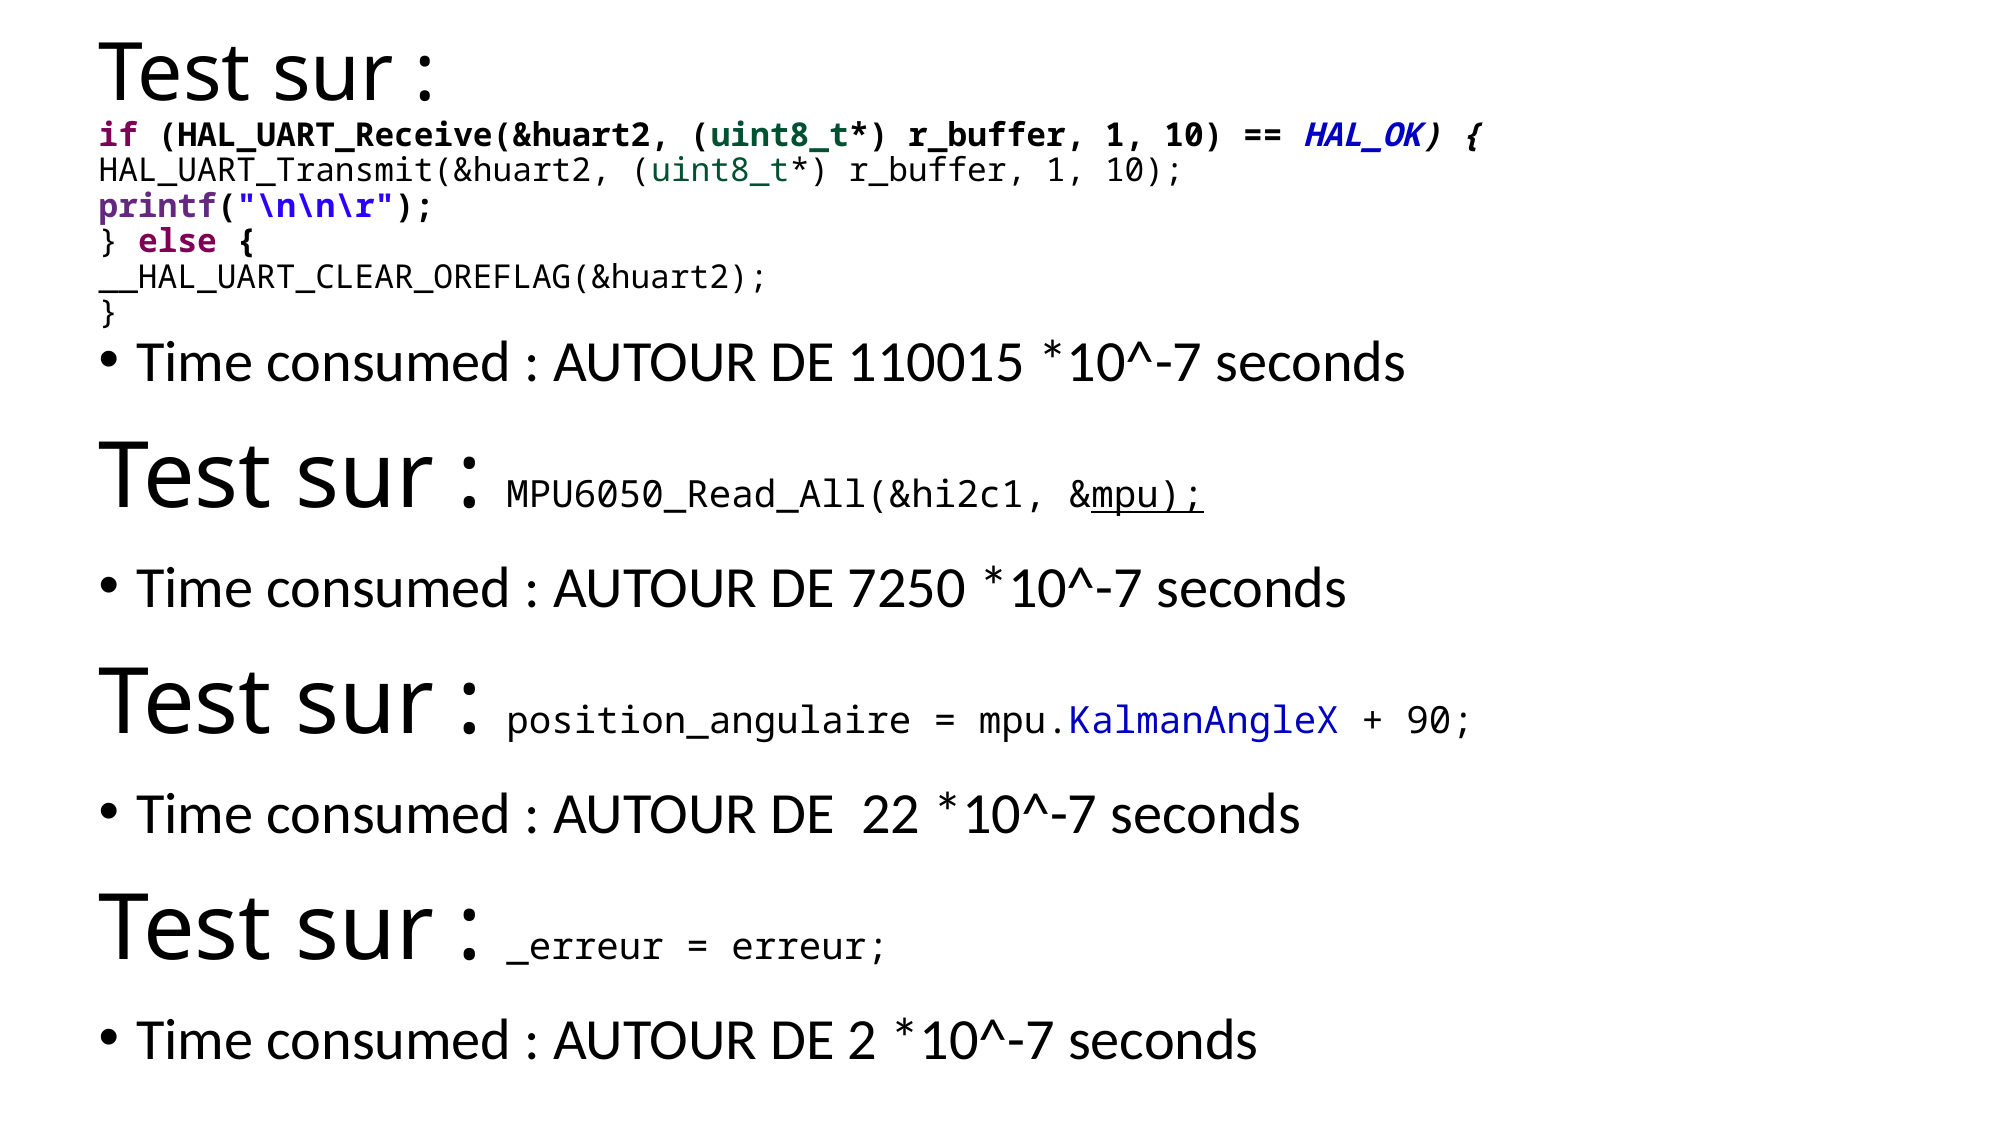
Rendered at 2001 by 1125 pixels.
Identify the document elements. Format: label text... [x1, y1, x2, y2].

text_box Time consumed : AUTOUR DE 22 *10^-7 seconds [83, 775, 1809, 858]
text_box Time consumed : AUTOUR DE 7250 *10^-7 seconds [83, 549, 1809, 632]
text_box Test sur : position_angulaire = mpu.KalmanAngleX + 90; [83, 632, 1809, 775]
text_box Time consumed : AUTOUR DE 2 *10^-7 seconds [83, 1001, 1809, 1085]
text_box Test sur : if (HAL_UART_Receive(&huart2, (uint8_t*) r_buffer, 1, 10) == HAL_OK) { HAL_UART_Transmit(&huart2, (uint8_t*) r_buffer, 1, 10); printf("\n\n\r"); } else { __HAL_UART_CLEAR_OREFLAG(&huart2); } [83, 22, 1809, 323]
text_box Time consumed : AUTOUR DE 110015 *10^-7 seconds [83, 323, 1809, 406]
text_box Test sur : MPU6050_Read_All(&hi2c1, &mpu); [83, 406, 1809, 549]
text_box Test sur : _erreur = erreur; [83, 858, 1809, 1001]
